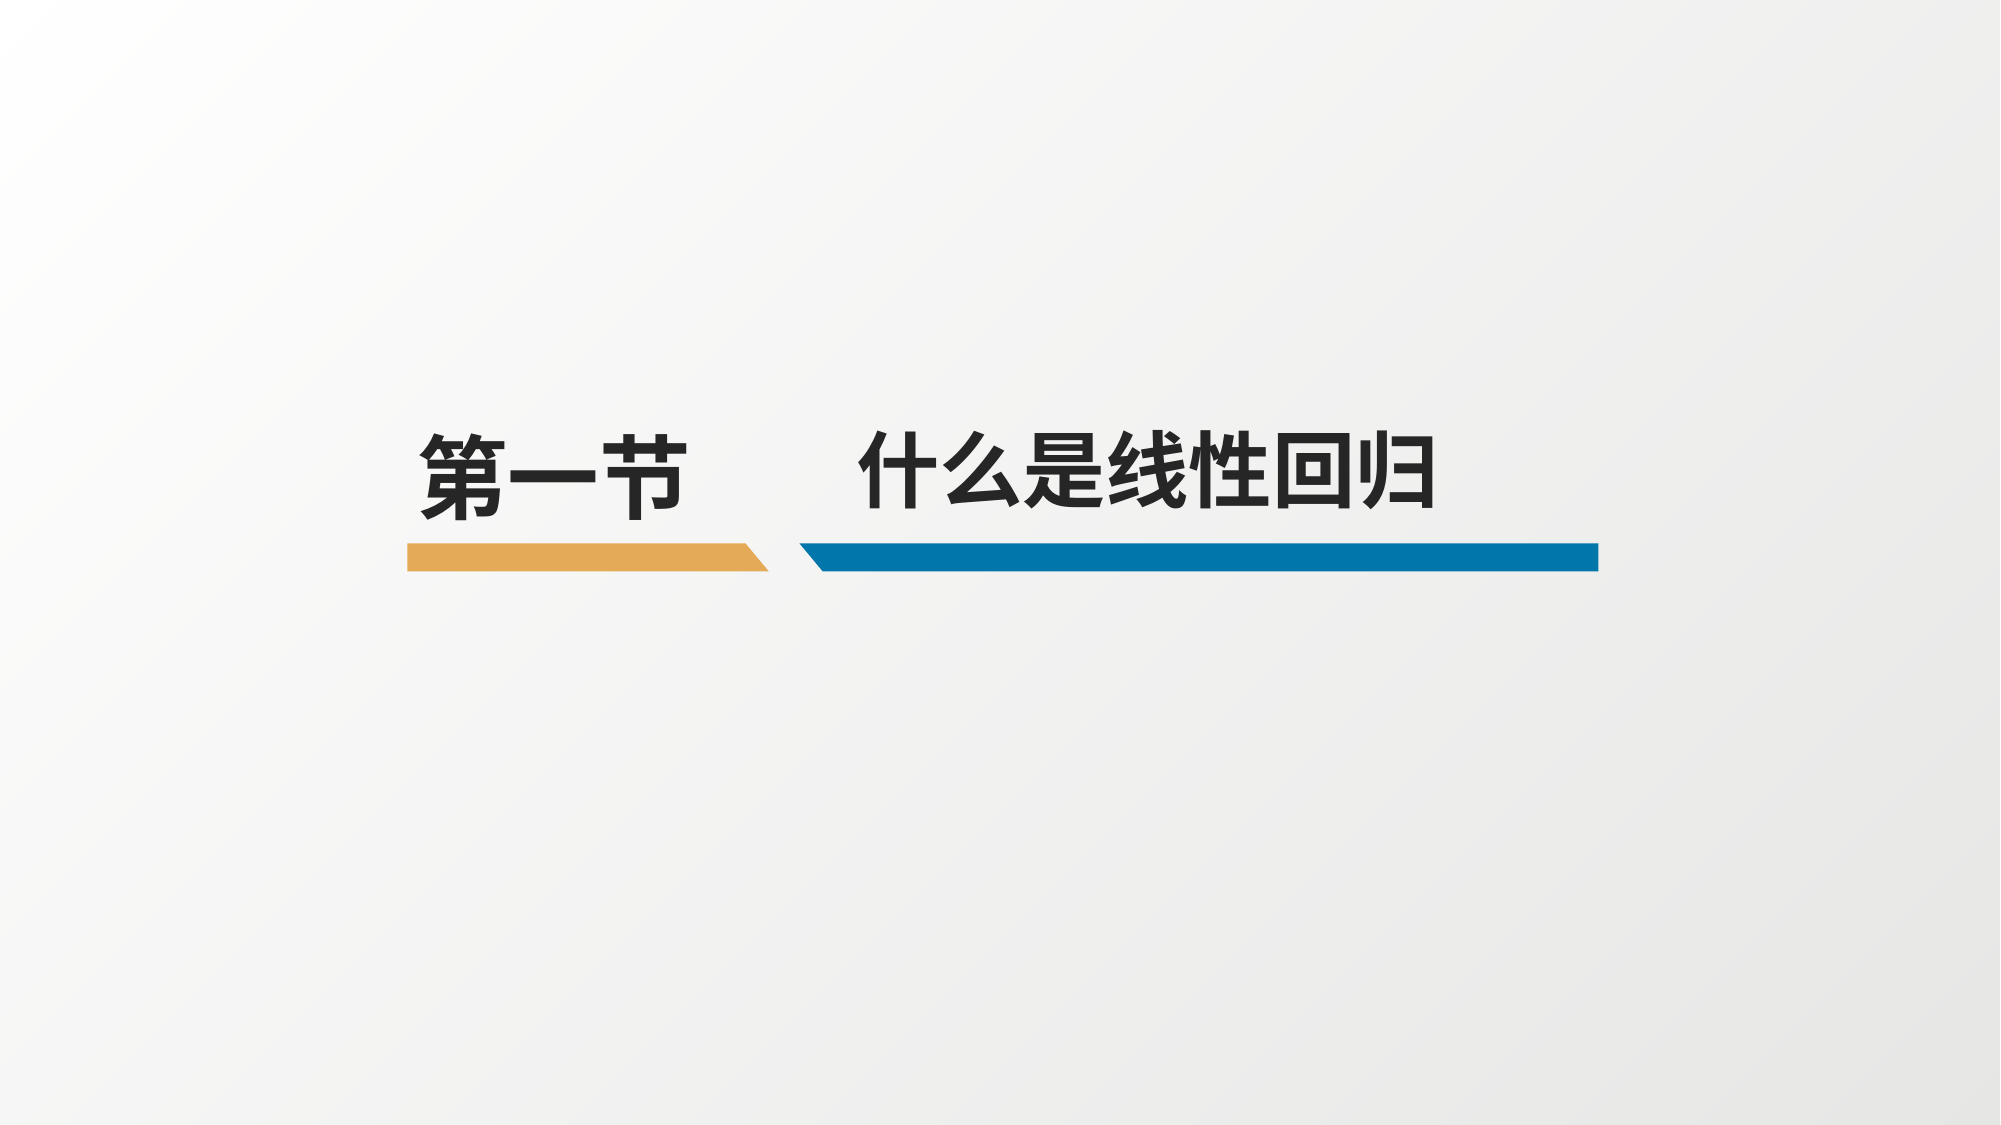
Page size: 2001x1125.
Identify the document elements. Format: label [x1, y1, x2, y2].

text_box [401, 410, 1599, 572]
